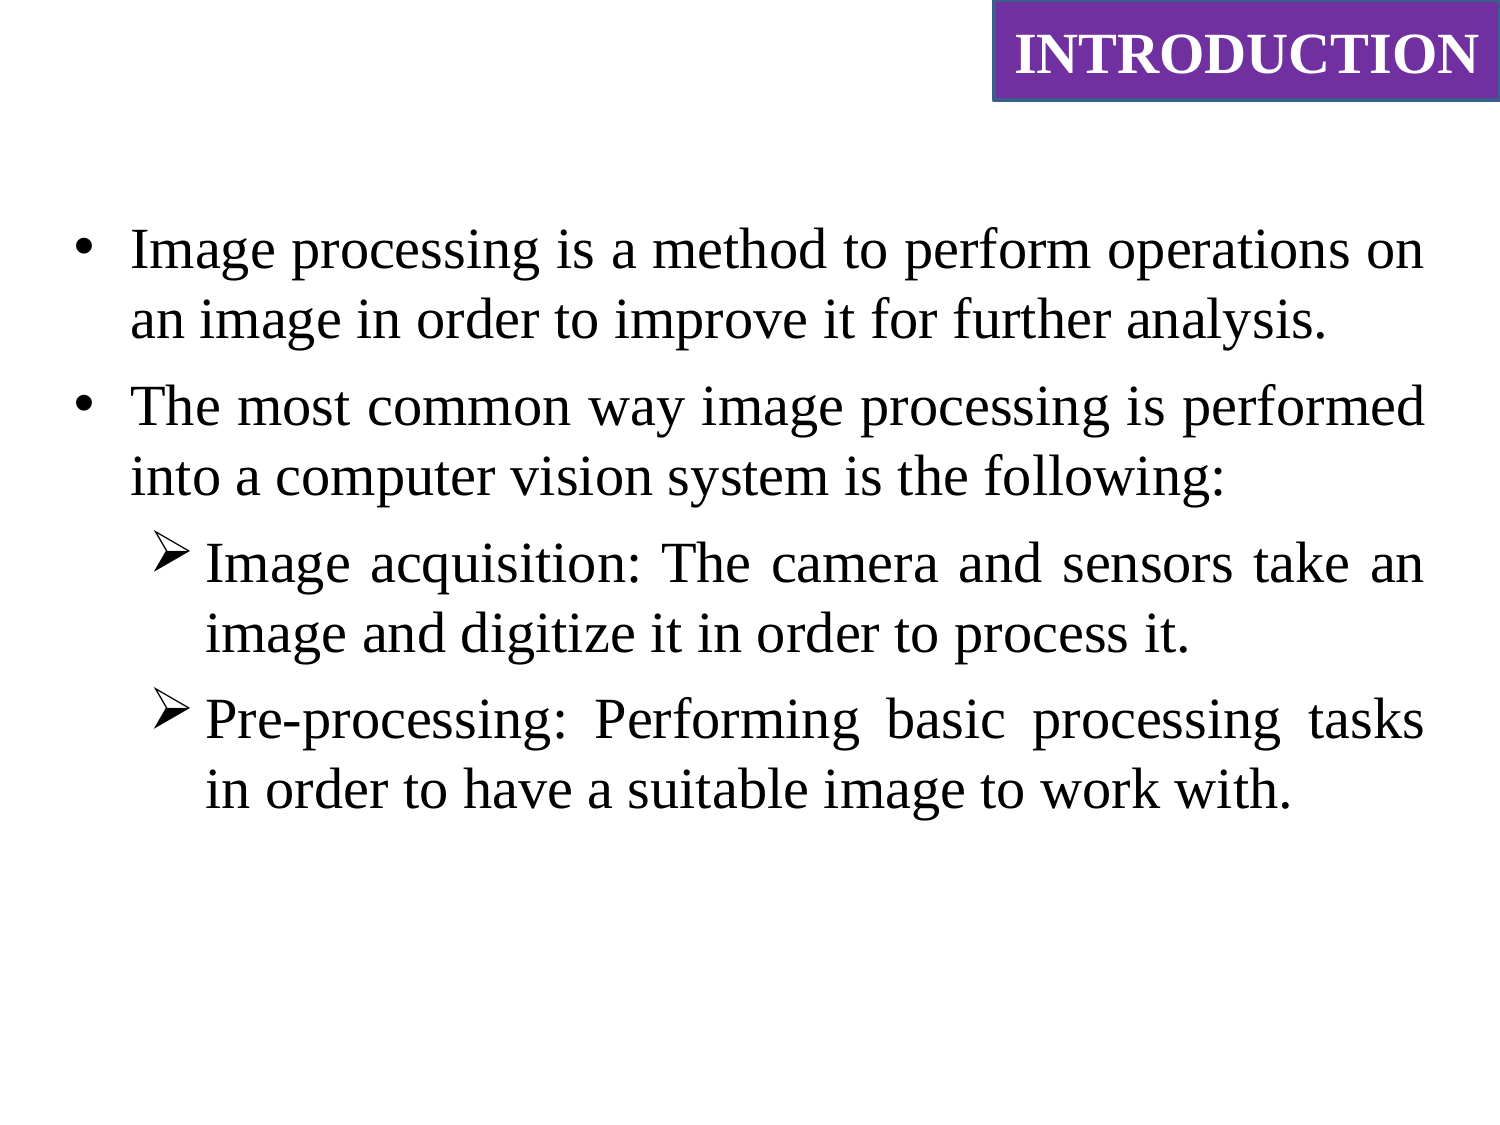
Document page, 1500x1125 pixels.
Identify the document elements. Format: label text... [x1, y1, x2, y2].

text_box Image processing is a method to perform operations on an image in order to improve it for further analysis. The most common way image processing is performed into a computer vision system is the following: Image acquisition: The camera and sensors take an image and digitize it in order to process it. Pre-processing: Performing basic processing tasks in order to have a suitable image to work with. [59, 203, 1441, 915]
text_box INTRODUCTION [992, 0, 1500, 102]
